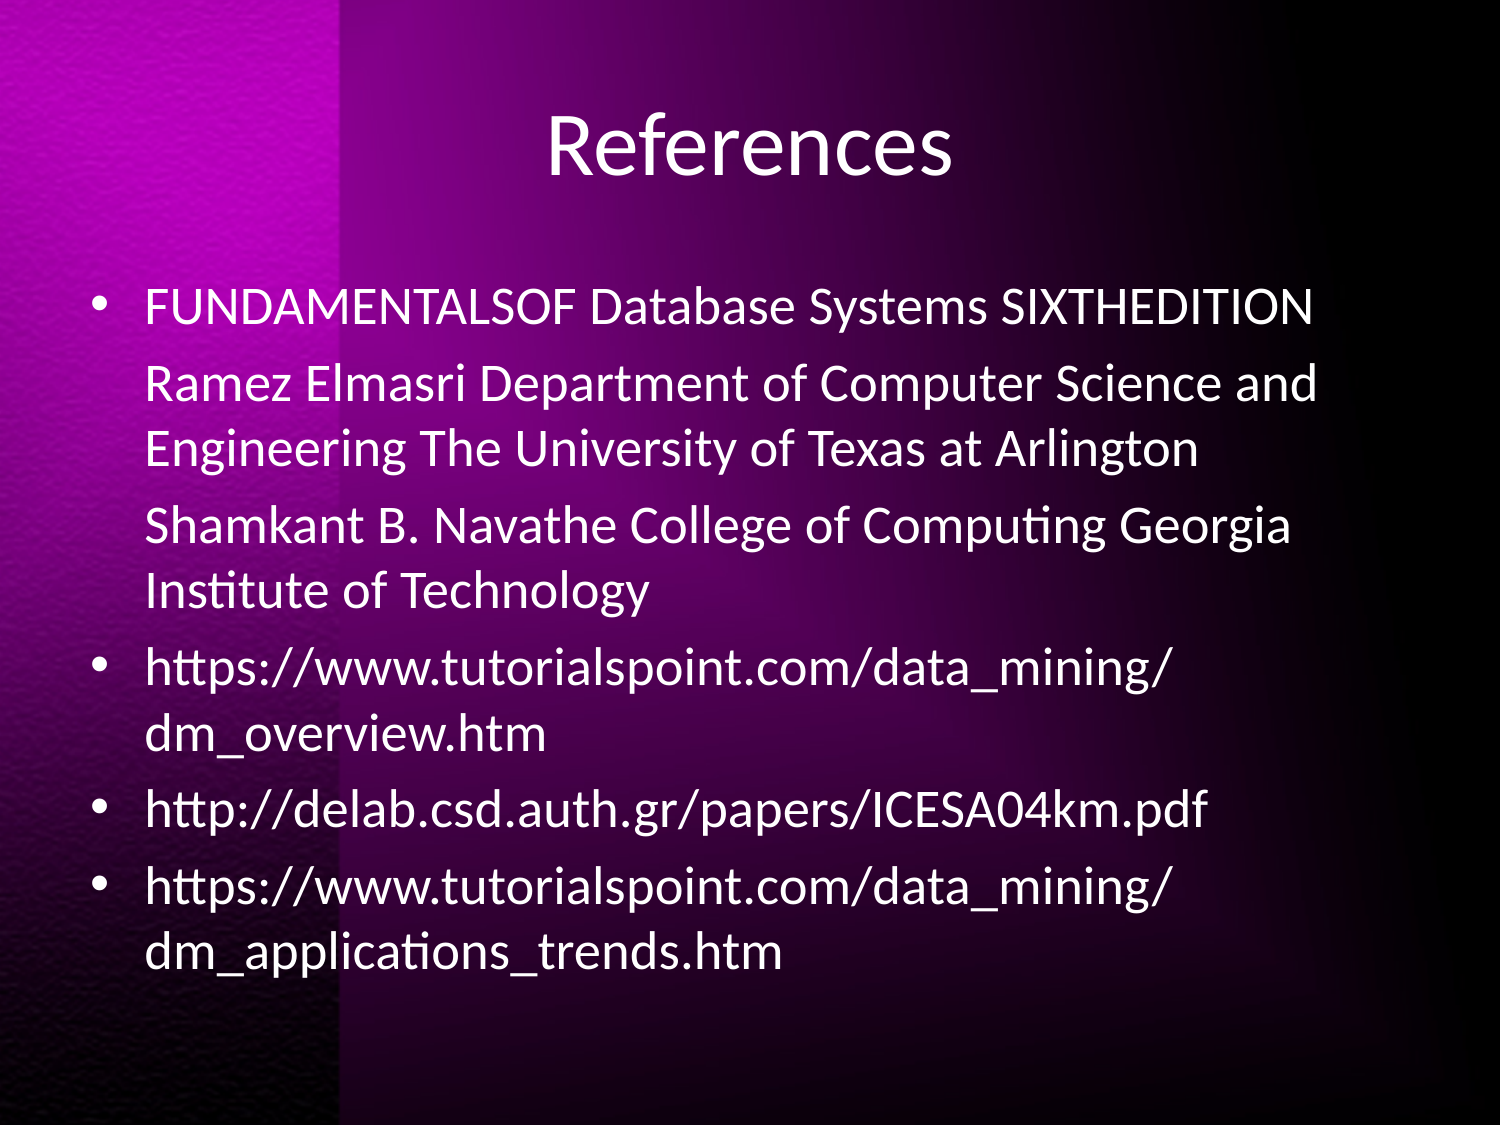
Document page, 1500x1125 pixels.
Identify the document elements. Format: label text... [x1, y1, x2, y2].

picture [0, 0, 1500, 1125]
title References [75, 45, 1425, 233]
list FUNDAMENTALSOF Database Systems SIXTHEDITION Ramez Elmasri Department of Computer Science and Engineering The University of Texas at Arlington Shamkant B. Navathe College of Computing Georgia Institute of Technology https://www.tutorialspoint.com/data_mining/dm_overview.htm http://delab.csd.auth.gr/papers/ICESA04km.pdf https://www.tutorialspoint.com/data_mining/dm_applications_trends.htm [75, 262, 1425, 1005]
